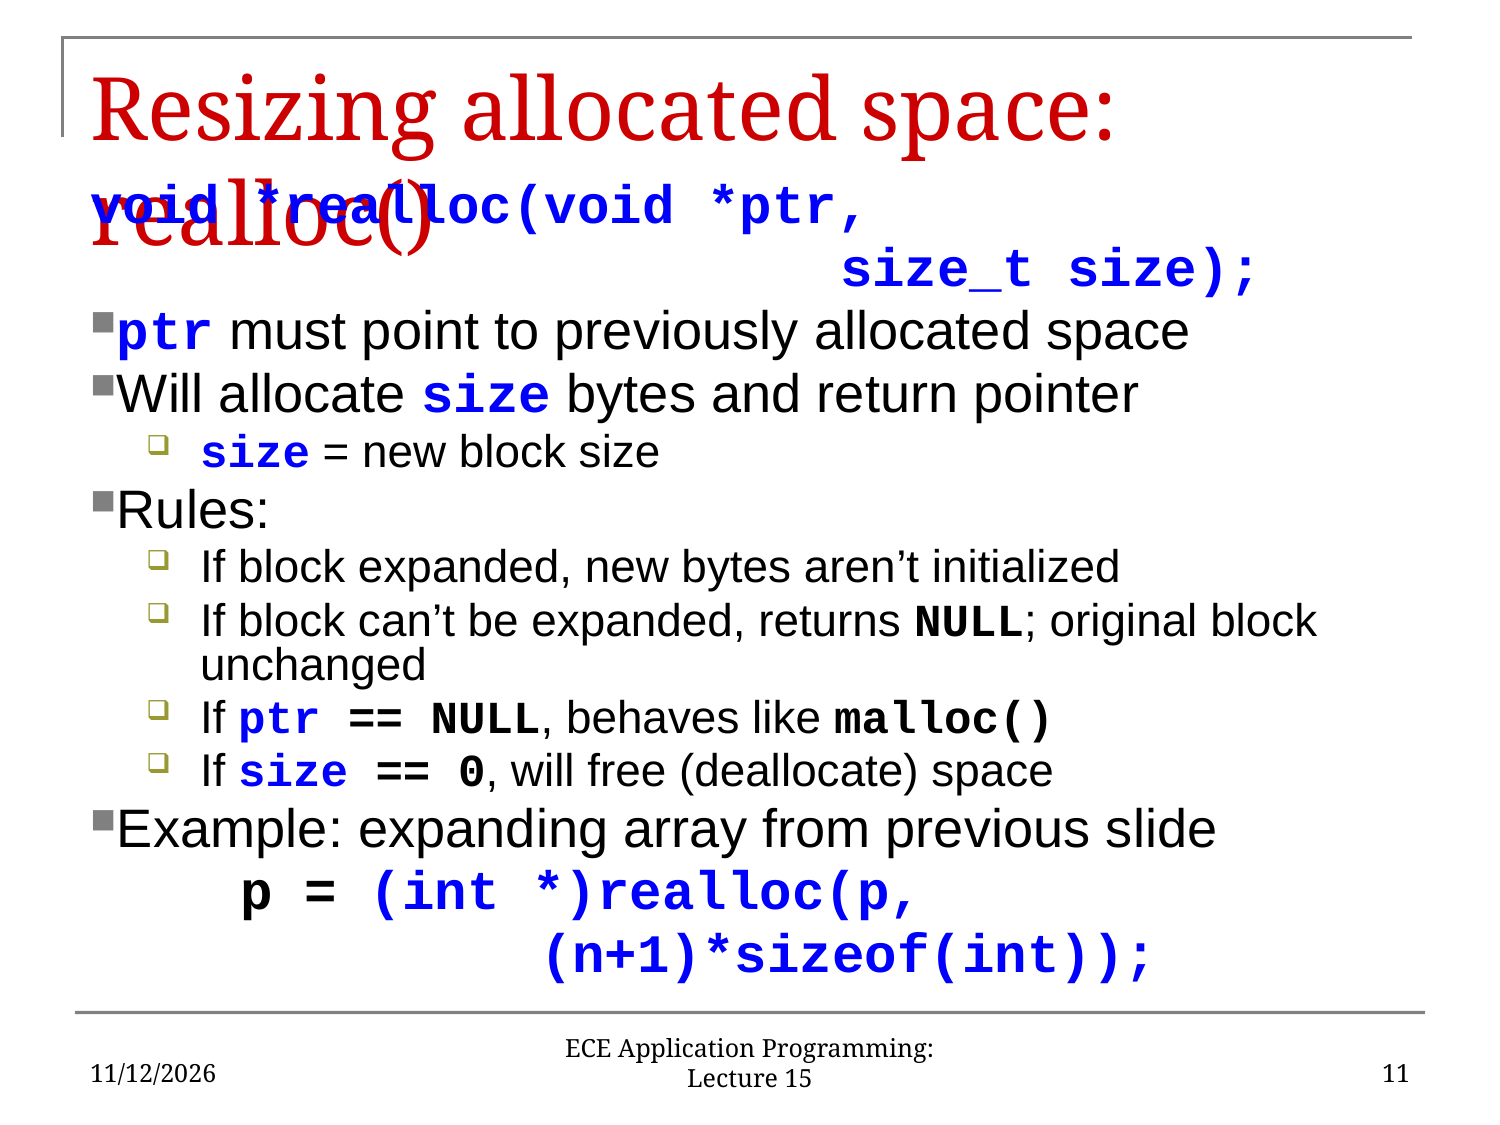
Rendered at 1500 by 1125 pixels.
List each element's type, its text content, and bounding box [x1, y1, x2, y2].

list void *realloc(void *ptr, size_t size); ptr must point to previously allocated space Will allocate size bytes and return pointer size = new block size Rules: If block expanded, new bytes aren’t initialized If block can’t be expanded, returns NULL; original block unchanged If ptr == NULL, behaves like malloc() If size == 0, will free (deallocate) space Example: expanding array from previous slide p = (int *)realloc(p, (n+1)*sizeof(int)); [75, 174, 1425, 1025]
title Resizing allocated space: realloc() [75, 45, 1425, 163]
slide_number 11 [1074, 1023, 1426, 1100]
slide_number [74, 1023, 426, 1100]
footer ECE Application Programming: Lecture 15 [512, 1024, 988, 1101]
